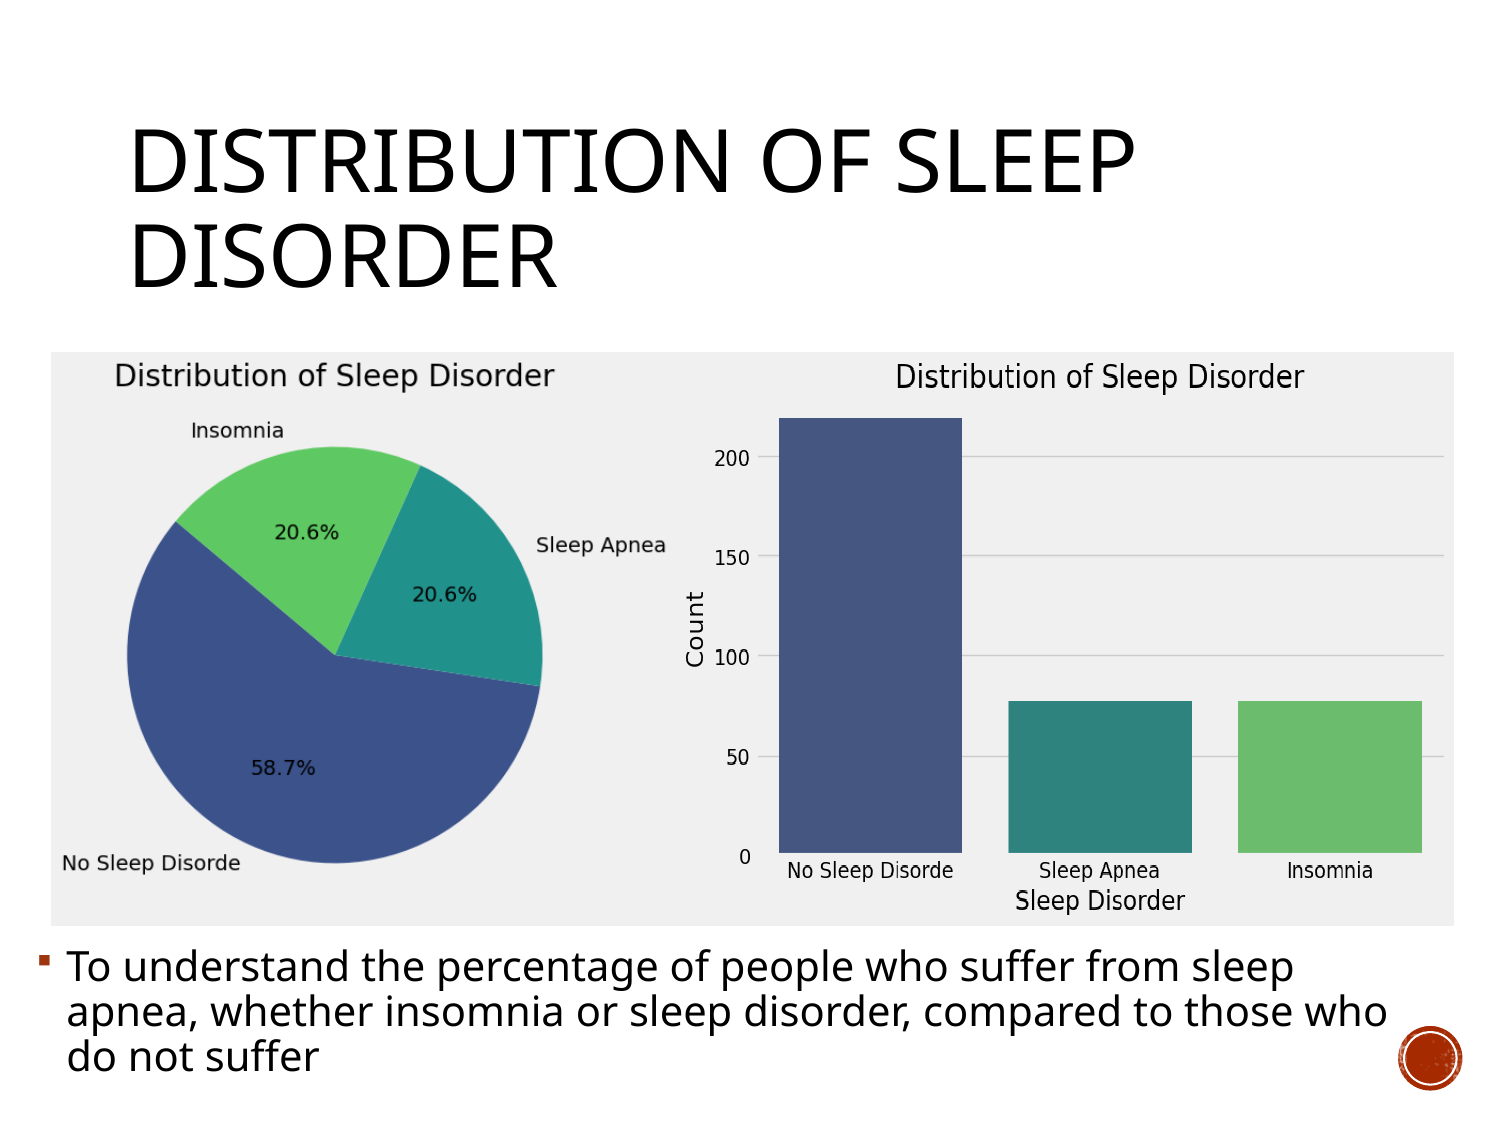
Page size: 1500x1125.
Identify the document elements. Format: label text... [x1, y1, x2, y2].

title Distribution of sleep disorder [112, 79, 1388, 344]
picture [51, 352, 1454, 926]
text_box To understand the percentage of people who suffer from sleep apnea, whether insomnia or sleep disorder, compared to those who do not suffer [21, 937, 1454, 1125]
